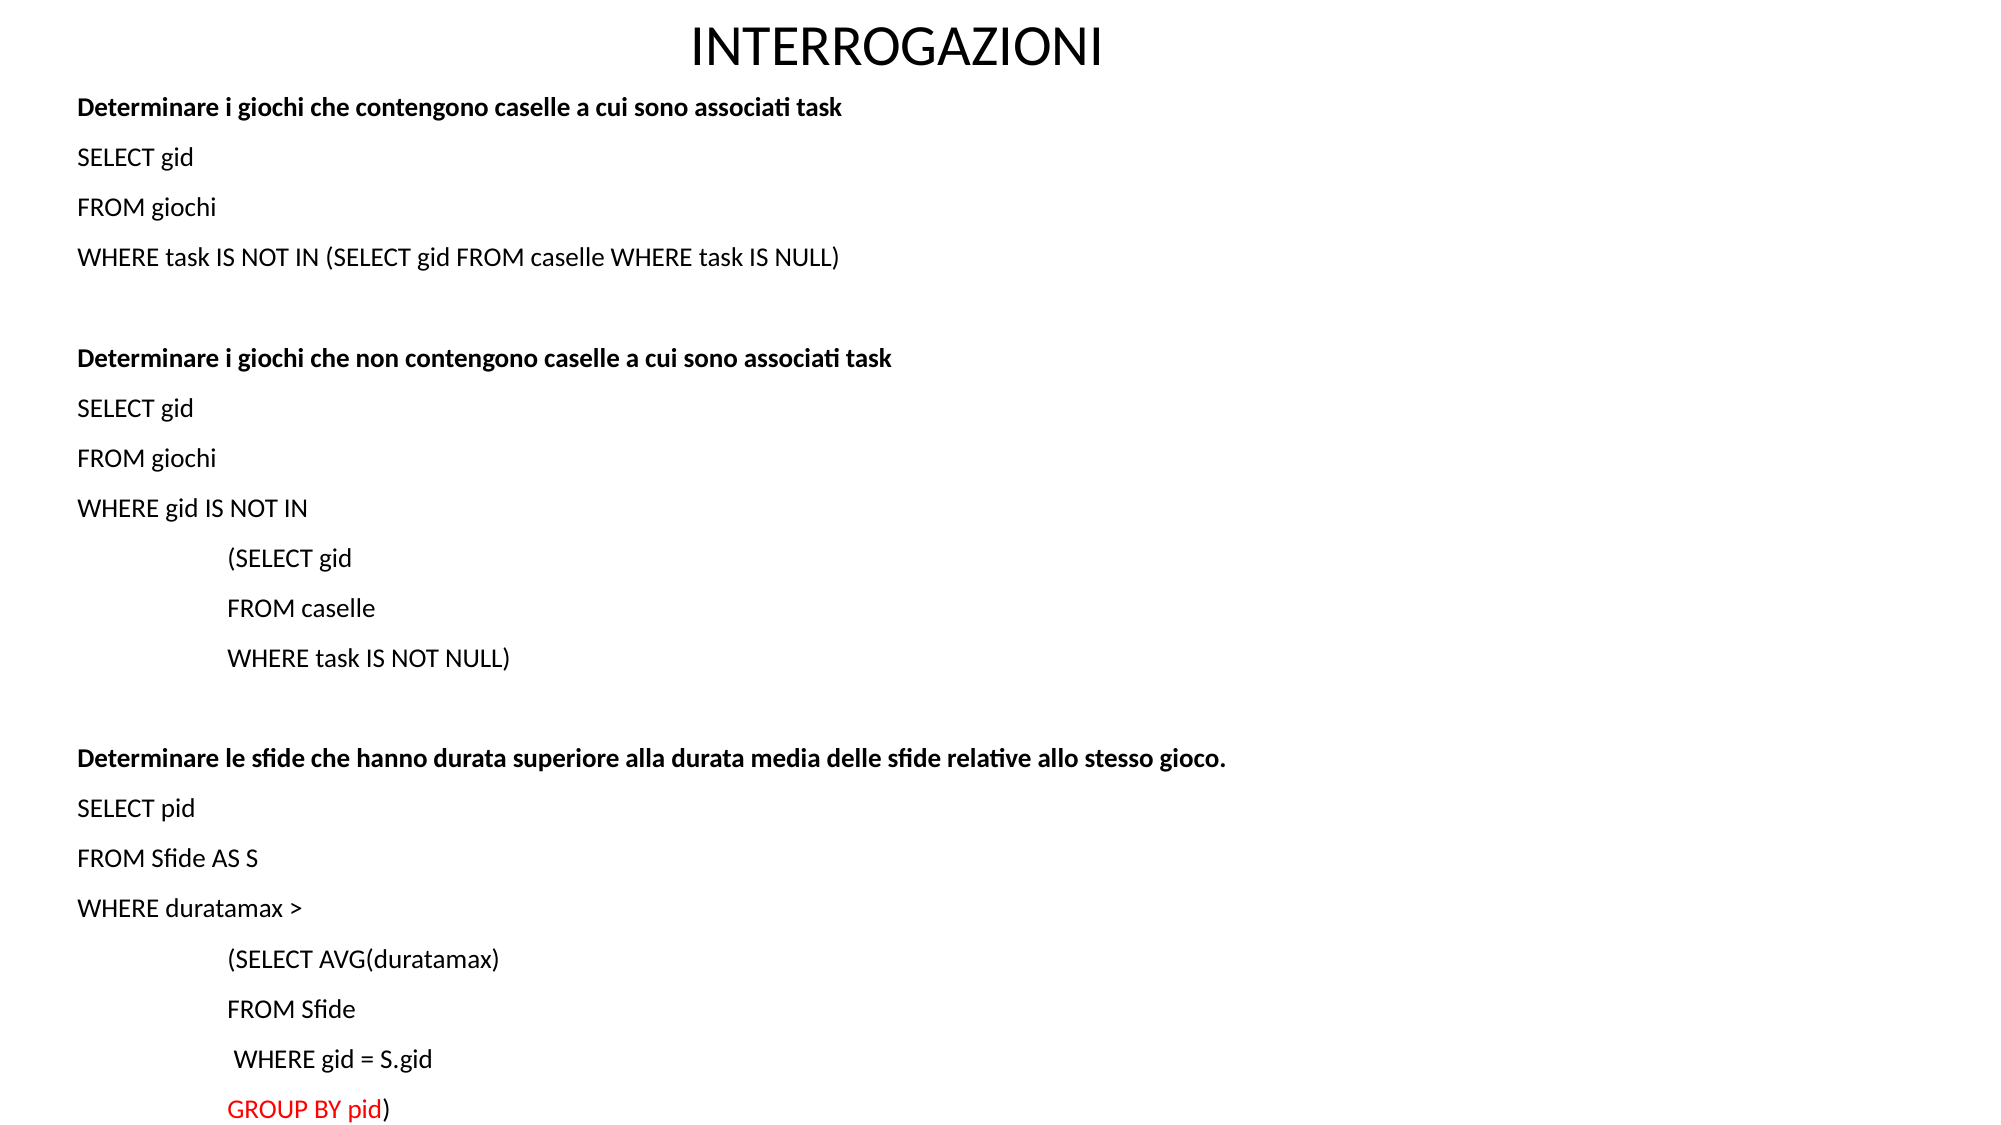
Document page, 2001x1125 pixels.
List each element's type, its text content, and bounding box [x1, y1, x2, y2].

text_box INTERROGAZIONI [675, 0, 1120, 85]
list Determinare i giochi che contengono caselle a cui sono associati task SELECT gid FROM giochi WHERE task IS NOT IN (SELECT gid FRΟΜ caselle WHERE task IS NULL) Determinare i giochi che non contengono caselle a cui sono associati task SELECT gid FROM giochi WHERE gid IS NOT IN (SELECT gid FROM caselle WHERE task IS NOT NULL) Determinare le sfide che hanno durata superiore alla durata media delle sfide relative allo stesso gioco. SELECT pid FROM Sfide AS S WHERE duratamax > (SELECT AVG(duratamax) FROM Sfide WHERE gid = S.gid GROUP BY pid) [62, 85, 1788, 1117]
